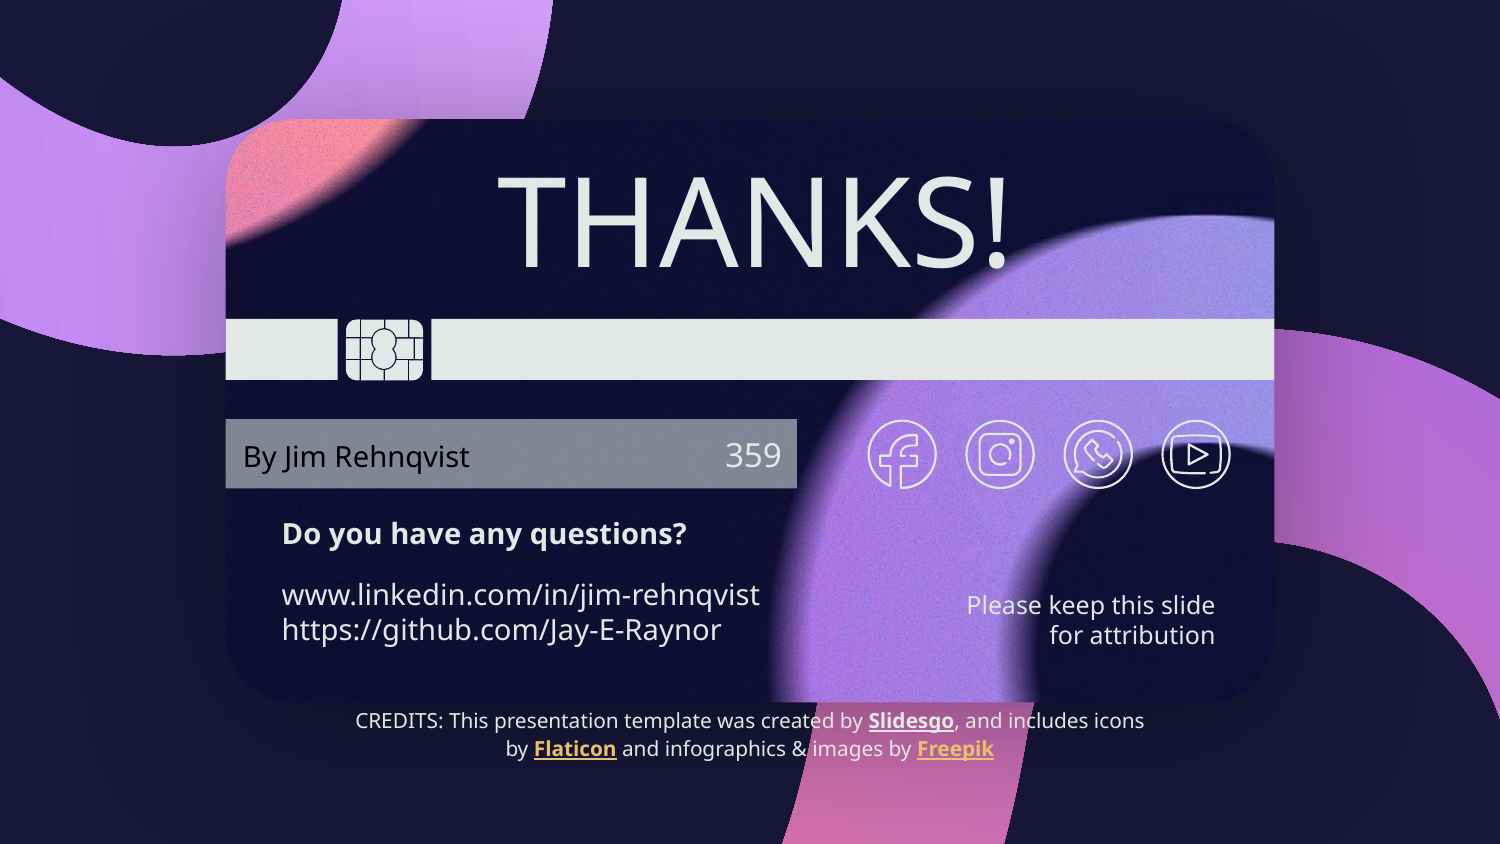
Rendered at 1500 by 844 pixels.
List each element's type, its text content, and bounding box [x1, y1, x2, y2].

text_box Please keep this slide for attribution [936, 574, 1231, 668]
subtitle Do you have any questions? www.linkedin.com/in/jim-rehnqvist https://github.com/Jay-E-Raynor [266, 512, 797, 674]
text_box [345, 319, 424, 381]
title THANKS! [266, 156, 1246, 280]
text_box By Jim Rehnqvist [227, 423, 705, 489]
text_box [1161, 419, 1231, 490]
picture [225, 119, 1275, 703]
text_box [431, 318, 1275, 380]
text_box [1063, 419, 1134, 490]
text_box [867, 419, 937, 490]
text_box [225, 318, 338, 380]
subtitle 359 [225, 419, 797, 489]
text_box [965, 419, 1036, 490]
